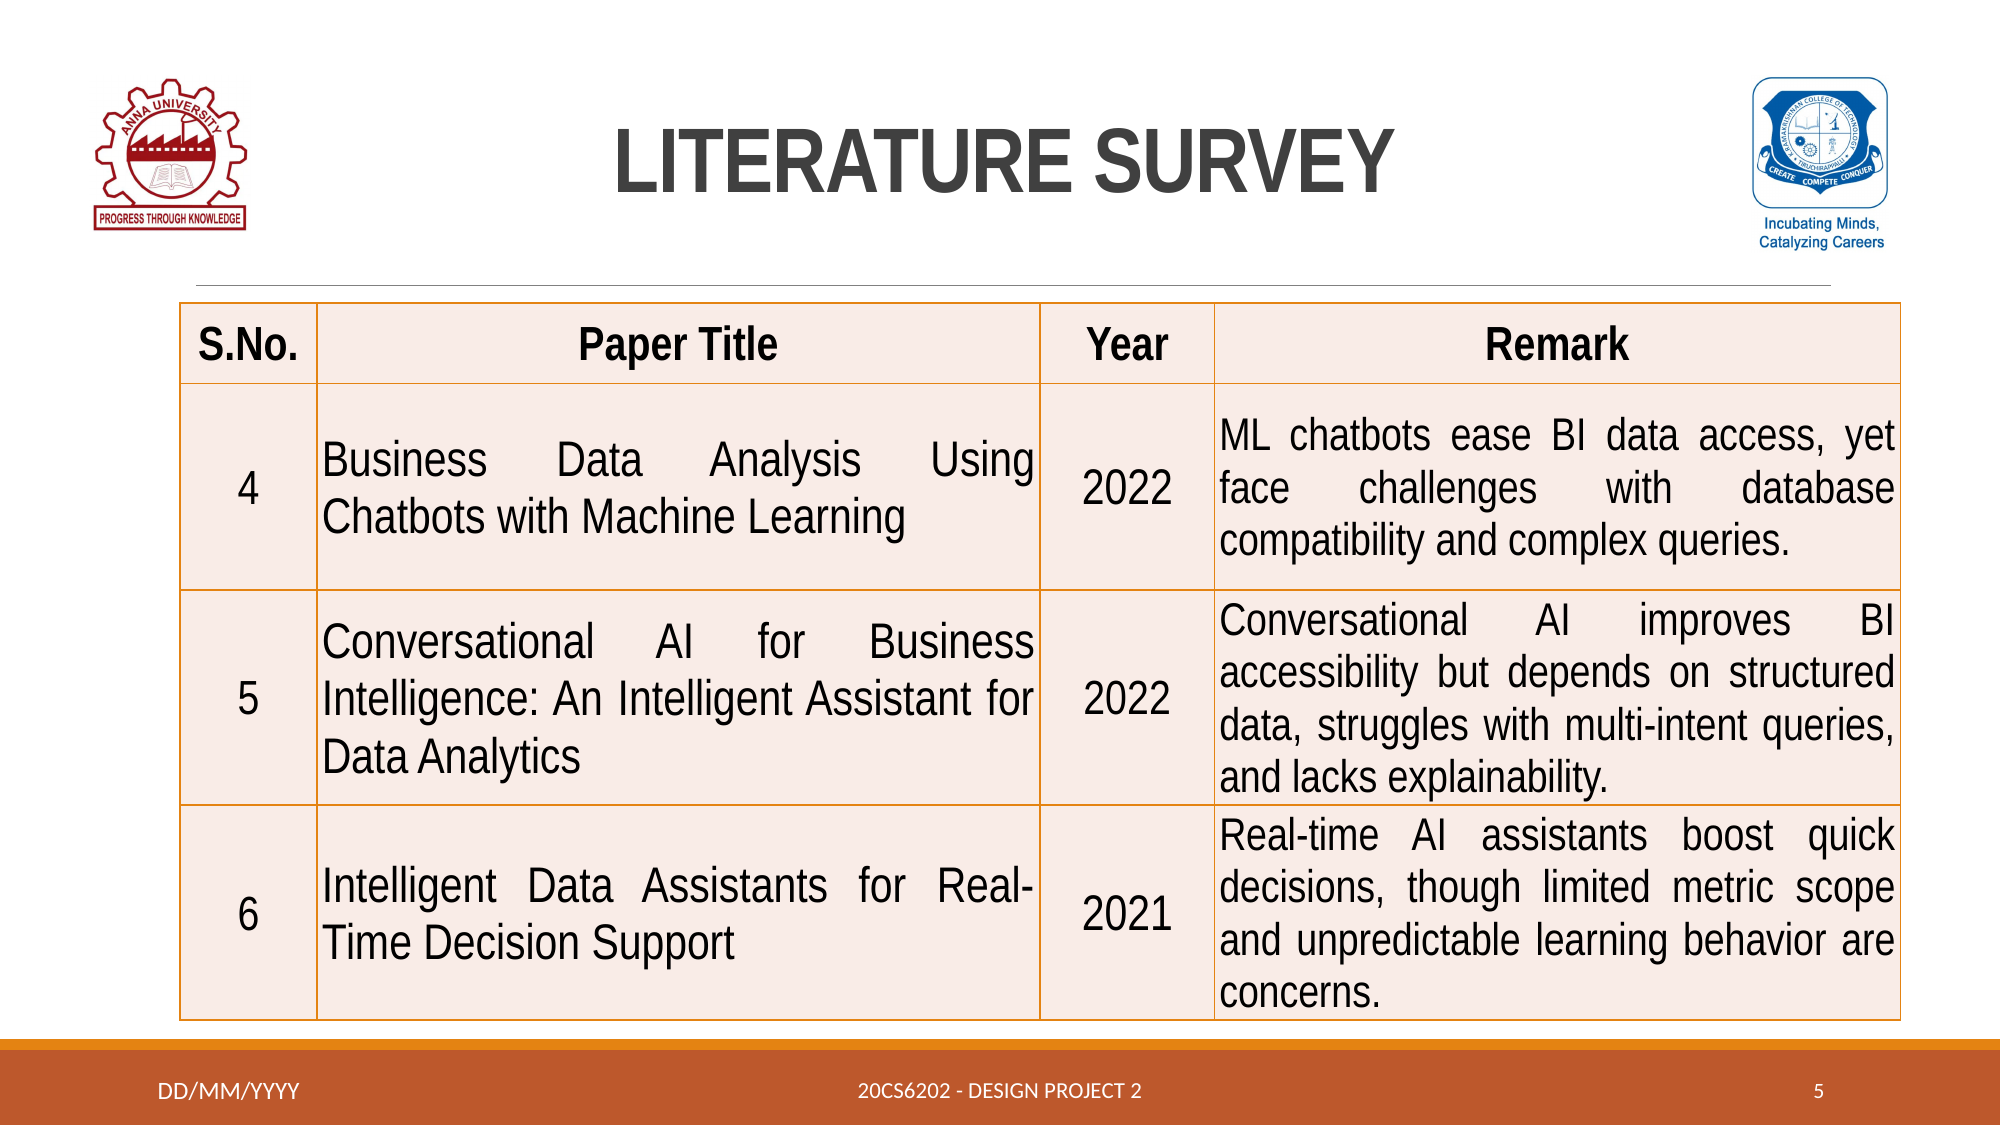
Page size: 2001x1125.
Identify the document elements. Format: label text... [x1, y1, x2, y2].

footer 20CS6202 - DESIGN PROJECT 2 [604, 1059, 1396, 1120]
table_cell Business Data Analysis Using Chatbots with Machine Learning [318, 384, 1039, 589]
table_cell 5 [181, 591, 316, 804]
picture [1750, 74, 1889, 253]
table_cell Real-time AI assistants boost quick decisions, though limited metric scope and unpredictable learning behavior are concerns. [1215, 806, 1900, 1019]
table_cell 2022 [1041, 384, 1214, 589]
table_cell Conversational AI for Business Intelligence: An Intelligent Assistant for Data Analytics [318, 591, 1039, 804]
table_cell 4 [181, 384, 316, 589]
table_cell 6 [181, 806, 316, 1019]
table_cell ML chatbots ease BI data access, yet face challenges with database compatibility and complex queries. [1215, 384, 1900, 589]
picture [89, 74, 251, 233]
table_header Paper Title [318, 304, 1039, 383]
slide_number 5 [1624, 1059, 1840, 1120]
table_header Remark [1215, 304, 1900, 383]
table_cell Intelligent Data Assistants for Real-Time Decision Support [318, 806, 1039, 1019]
text_box DD/MM/YYYY [142, 1066, 532, 1112]
table_cell Conversational AI improves BI accessibility but depends on structured data, struggles with multi-intent queries, and lacks explainability. [1215, 591, 1900, 804]
title LITERATURE SURVEY [180, 47, 1830, 285]
table_cell 2022 [1041, 591, 1214, 804]
table_header S.No. [181, 304, 316, 383]
table_cell 2021 [1041, 806, 1214, 1019]
table_header Year [1041, 304, 1214, 383]
